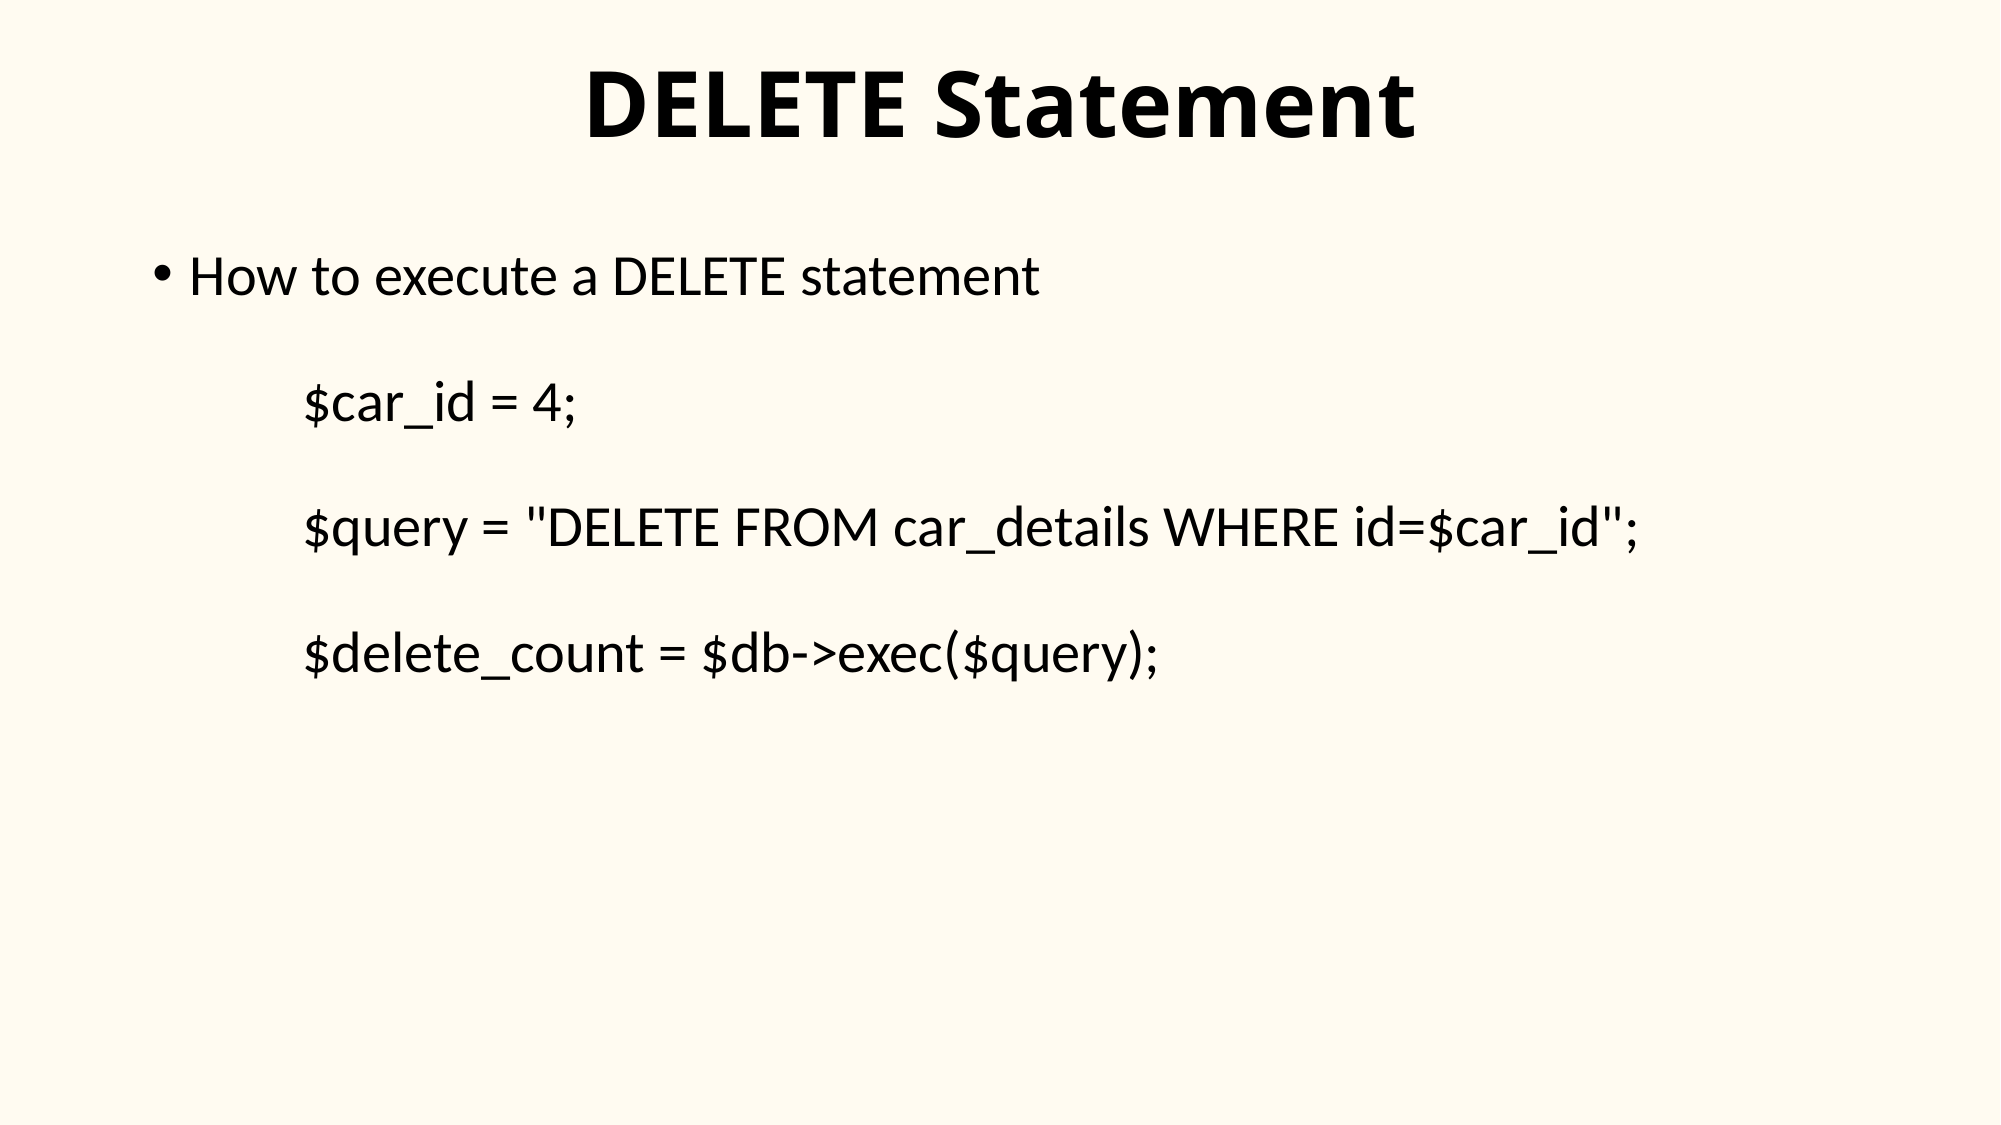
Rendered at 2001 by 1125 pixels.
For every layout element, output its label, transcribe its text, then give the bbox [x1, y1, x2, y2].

list How to execute a DELETE statement $car_id = 4; $query = "DELETE FROM car_details WHERE id=$car_id"; $delete_count = $db->exec($query); [137, 194, 1921, 1014]
title DELETE Statement [0, 20, 2000, 195]
